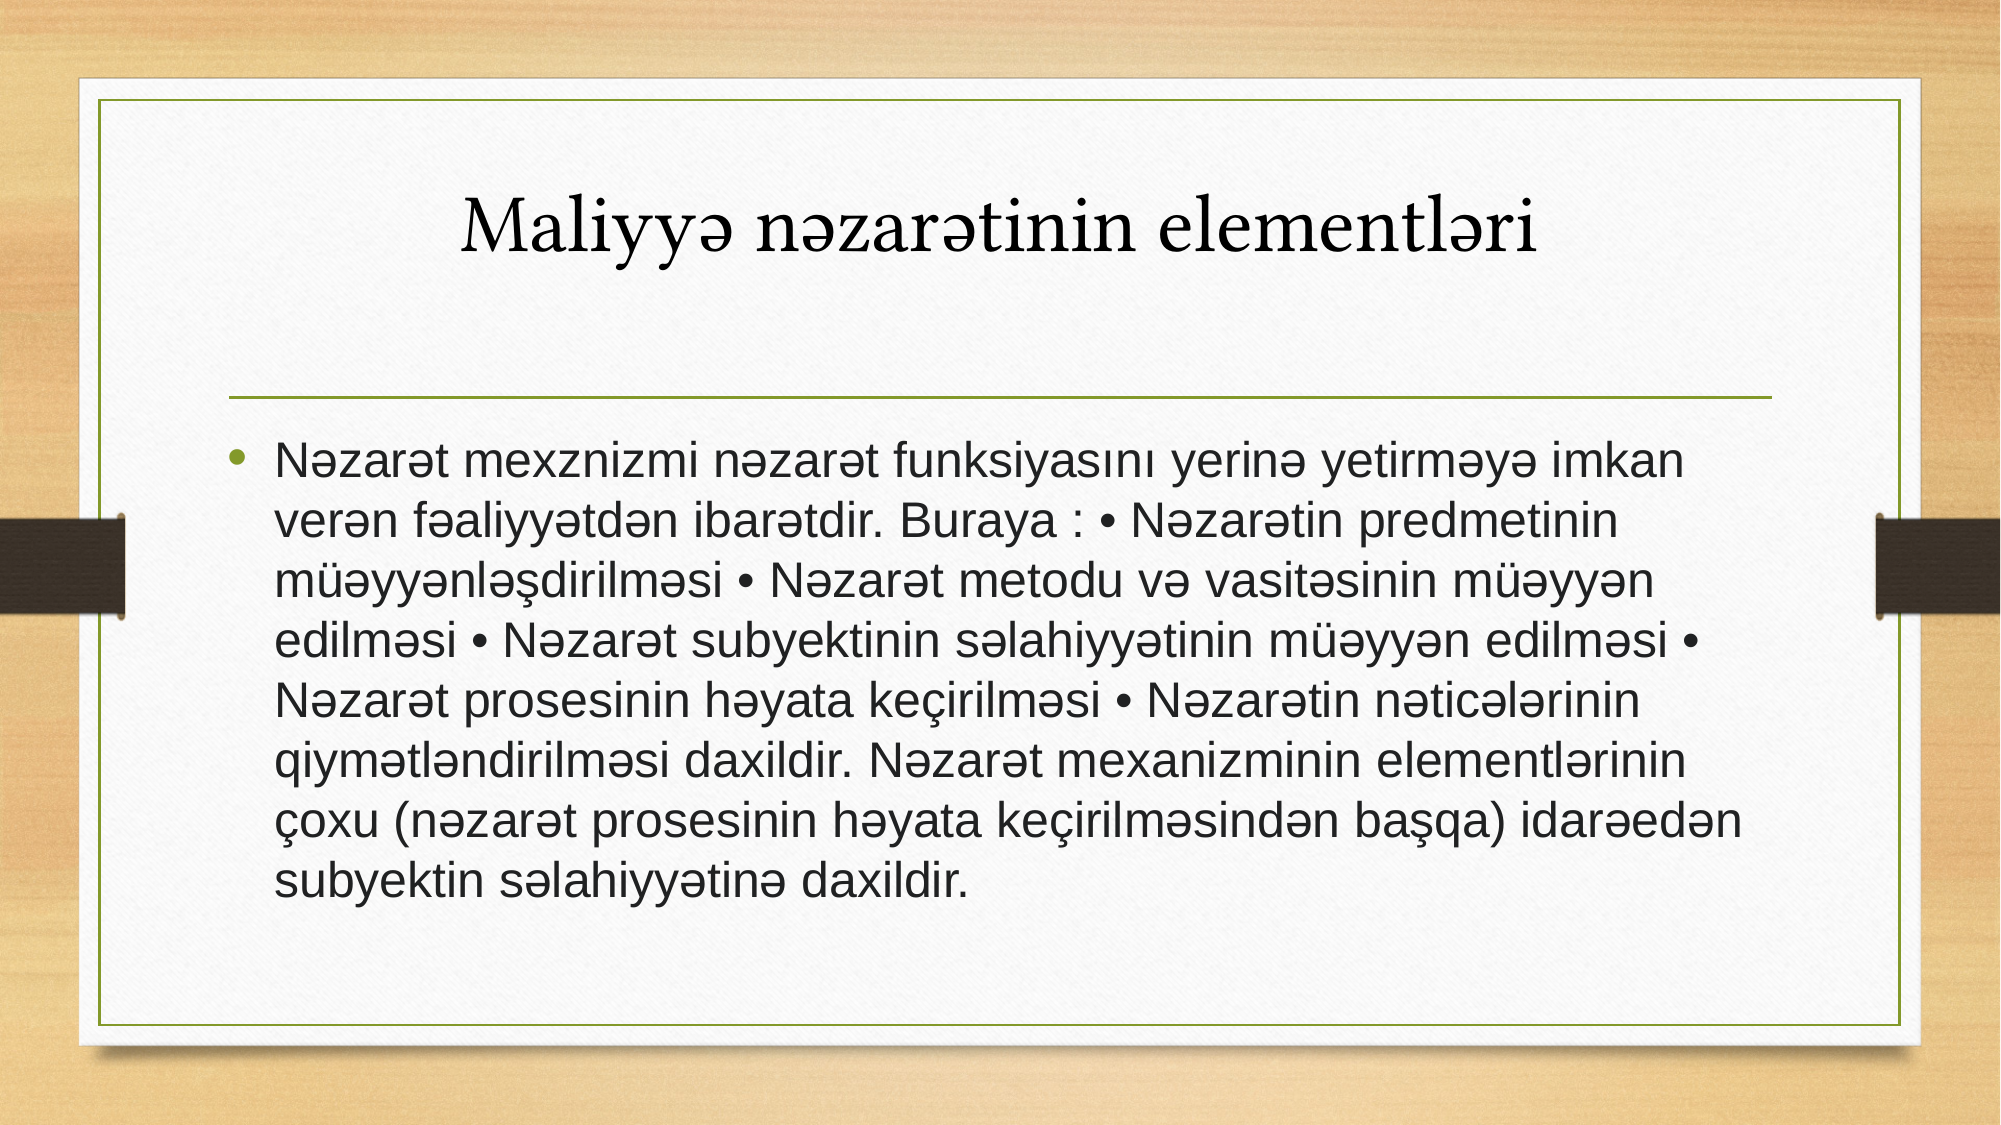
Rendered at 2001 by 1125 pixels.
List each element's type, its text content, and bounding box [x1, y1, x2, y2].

title Maliyyə nəzarətinin elementləri [212, 161, 1788, 375]
list Nəzarət mexznizmi nəzarət funksiyasını yerinə yetirməyə imkan verən fəaliyyətdən ibarətdir. Buraya : • Nəzarətin predmetinin müəyyənləşdirilməsi • Nəzarət metodu və vasitəsinin müəyyən edilməsi • Nəzarət subyektinin səlahiyyətinin müəyyən edilməsi • Nəzarət prosesinin həyata keçirilməsi • Nəzarətin nəticələrinin qiymətləndirilməsi daxildir. Nəzarət mexanizminin elementlərinin çoxu (nəzarət prosesinin həyata keçirilməsindən başqa) idarəedən subyektin səlahiyyətinə daxildir. [212, 419, 1788, 964]
picture [0, 0, 2001, 1125]
